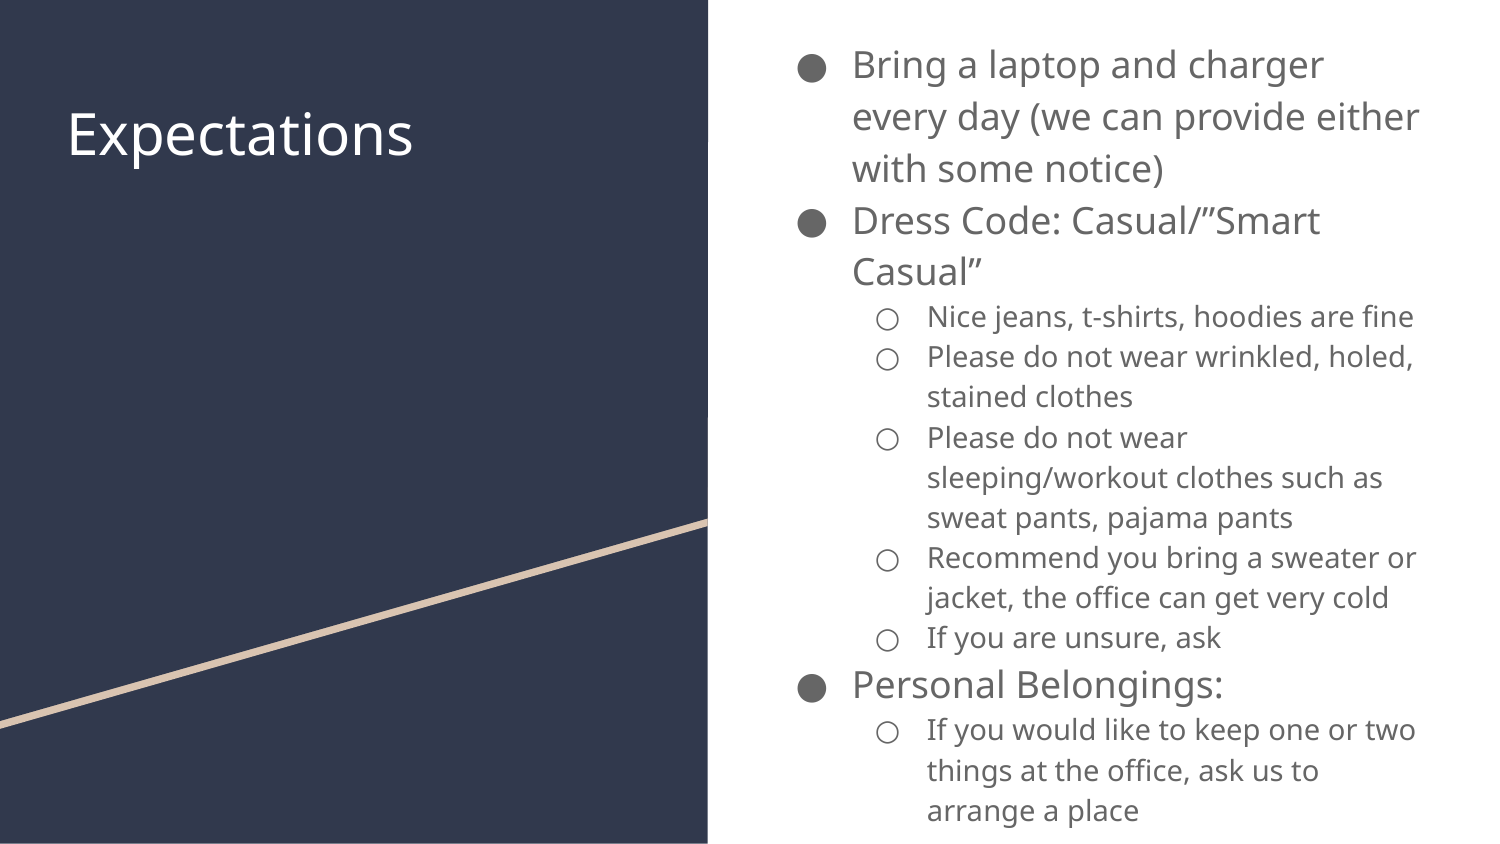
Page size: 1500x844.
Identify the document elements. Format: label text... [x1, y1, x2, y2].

title Expectations [51, 82, 660, 494]
list Bring a laptop and charger every day (we can provide either with some notice) Dress Code: Casual/”Smart Casual” Nice jeans, t-shirts, hoodies are fine Please do not wear wrinkled, holed, stained clothes Please do not wear sleeping/workout clothes such as sweat pants, pajama pants Recommend you bring a sweater or jacket, the office can get very cold If you are unsure, ask Personal Belongings: If you would like to keep one or two things at the office, ask us to arrange a place [761, 19, 1446, 692]
